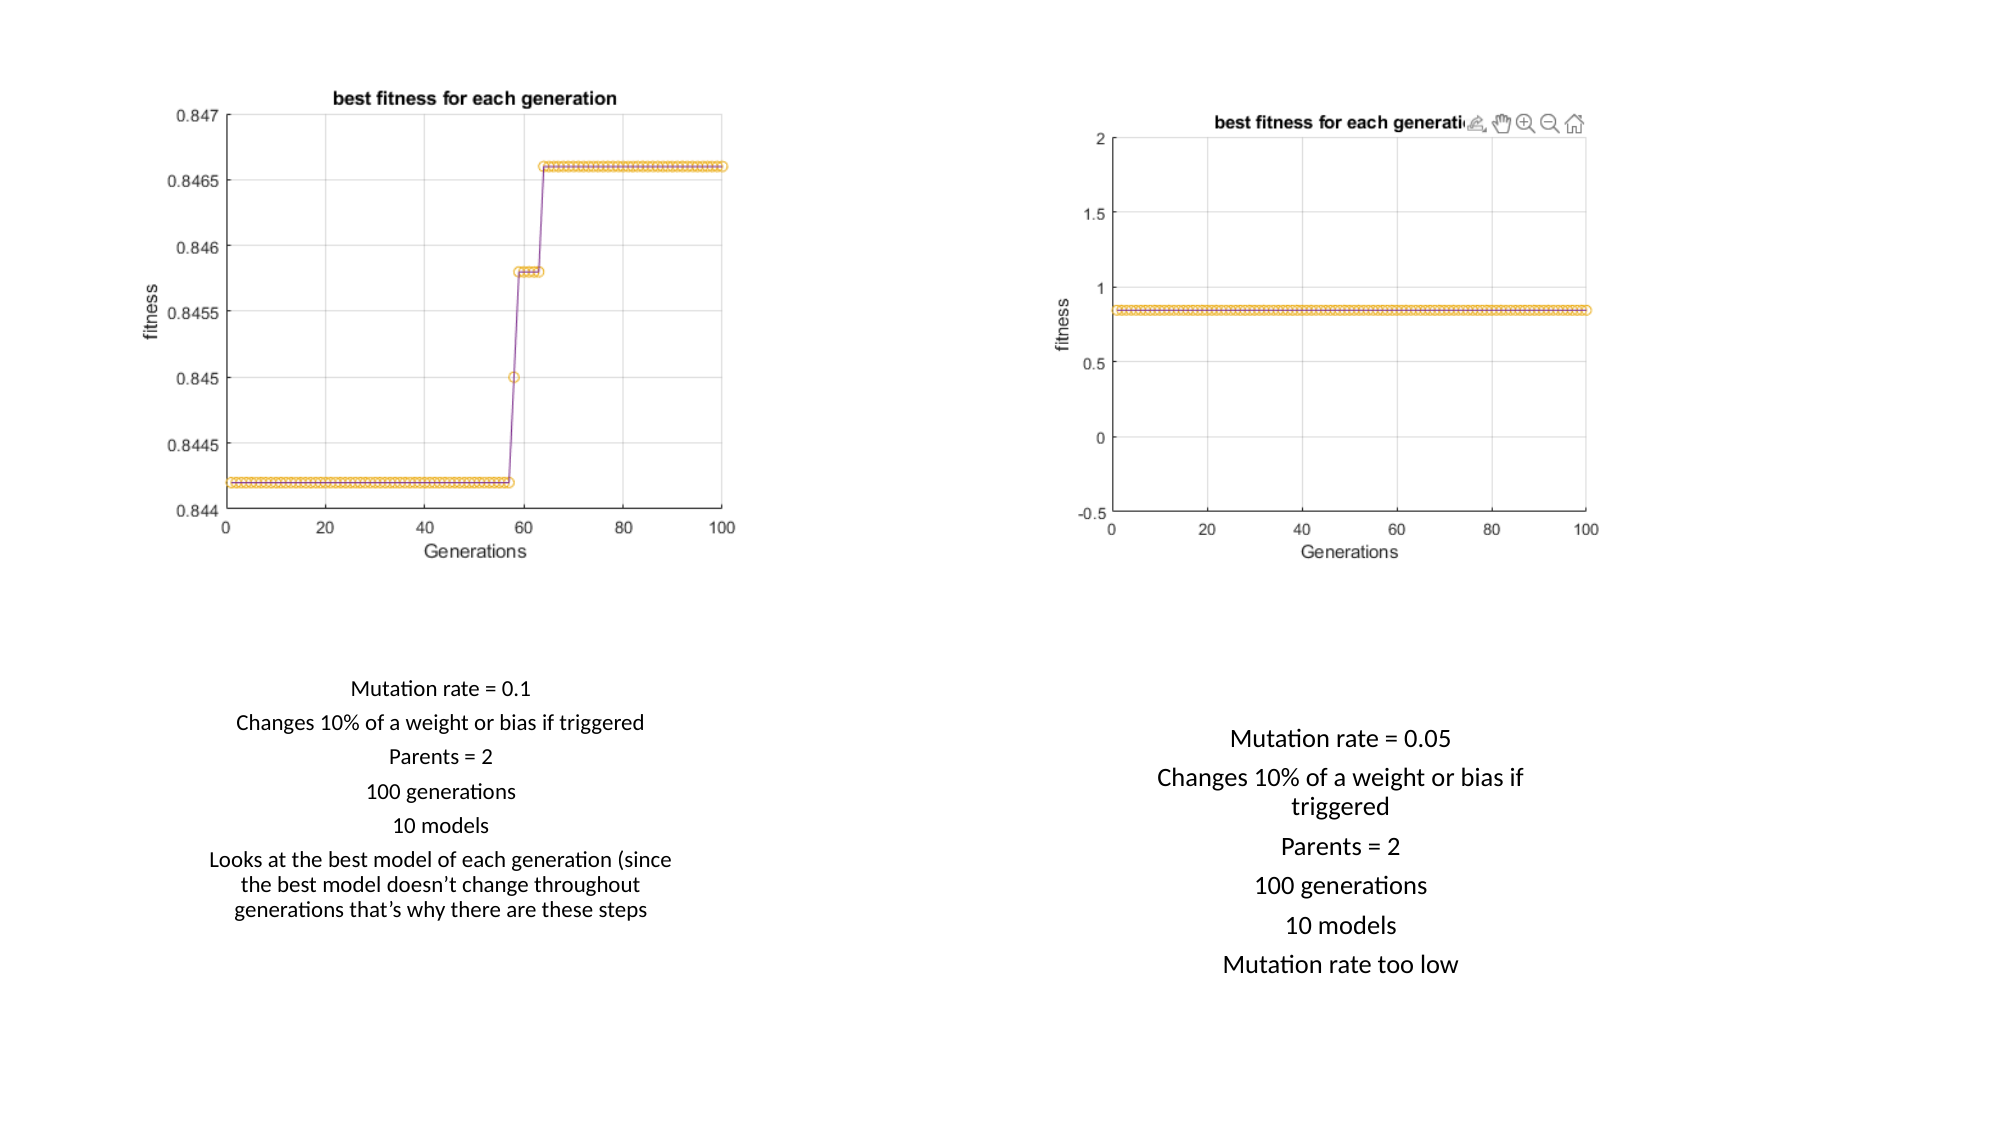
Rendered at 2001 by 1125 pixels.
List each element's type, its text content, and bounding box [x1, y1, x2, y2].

picture [1032, 103, 1646, 563]
picture [138, 78, 784, 563]
text_box Mutation rate = 0.1 Changes 10% of a weight or bias if triggered Parents = 2 100 generations 10 models Looks at the best model of each generation (since the best model doesn’t change throughout generations that’s why there are these steps [192, 668, 691, 941]
subtitle Mutation rate = 0.05 Changes 10% of a weight or bias if triggered Parents = 2 100 generations 10 models Mutation rate too low [1091, 717, 1590, 989]
